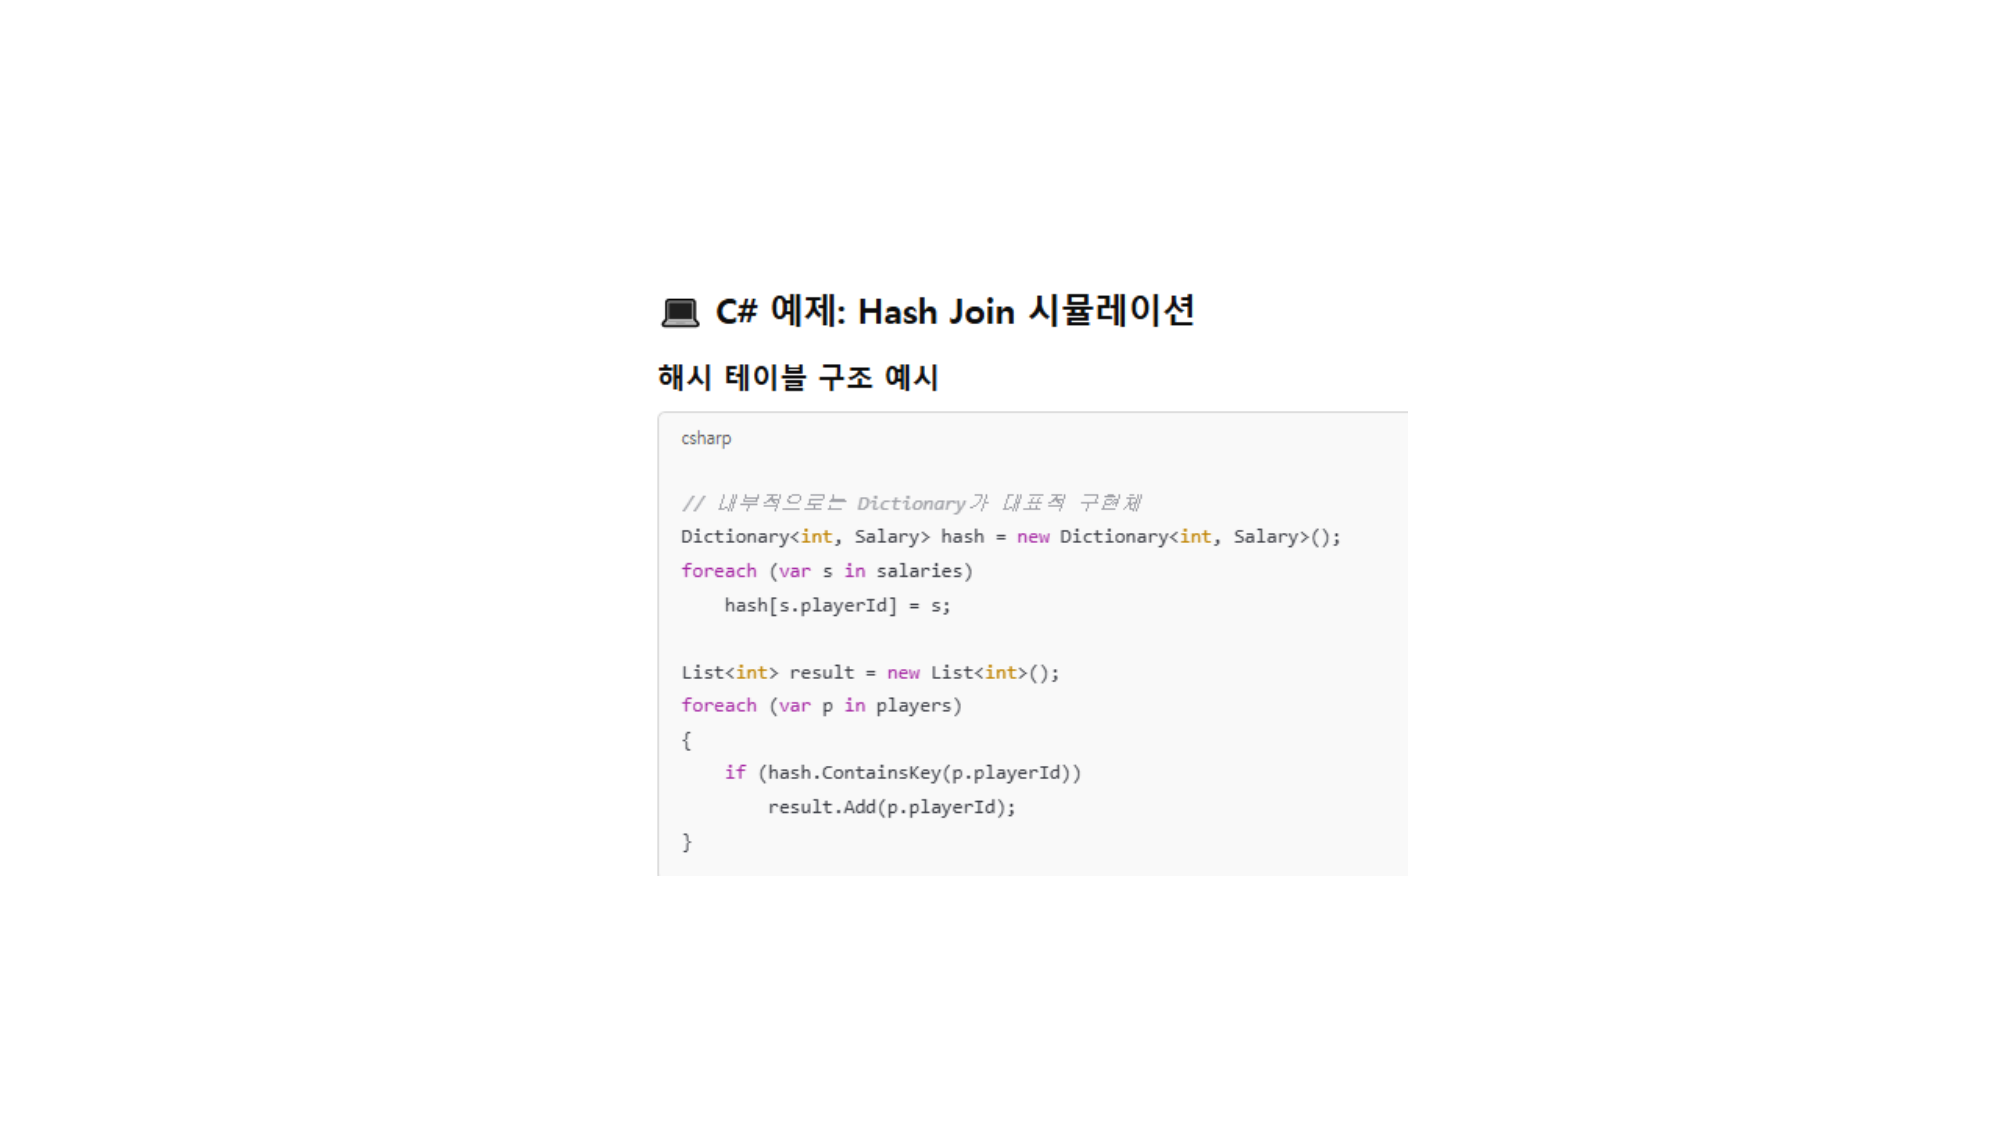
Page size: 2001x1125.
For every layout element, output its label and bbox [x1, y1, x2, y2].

picture [592, 249, 1408, 876]
